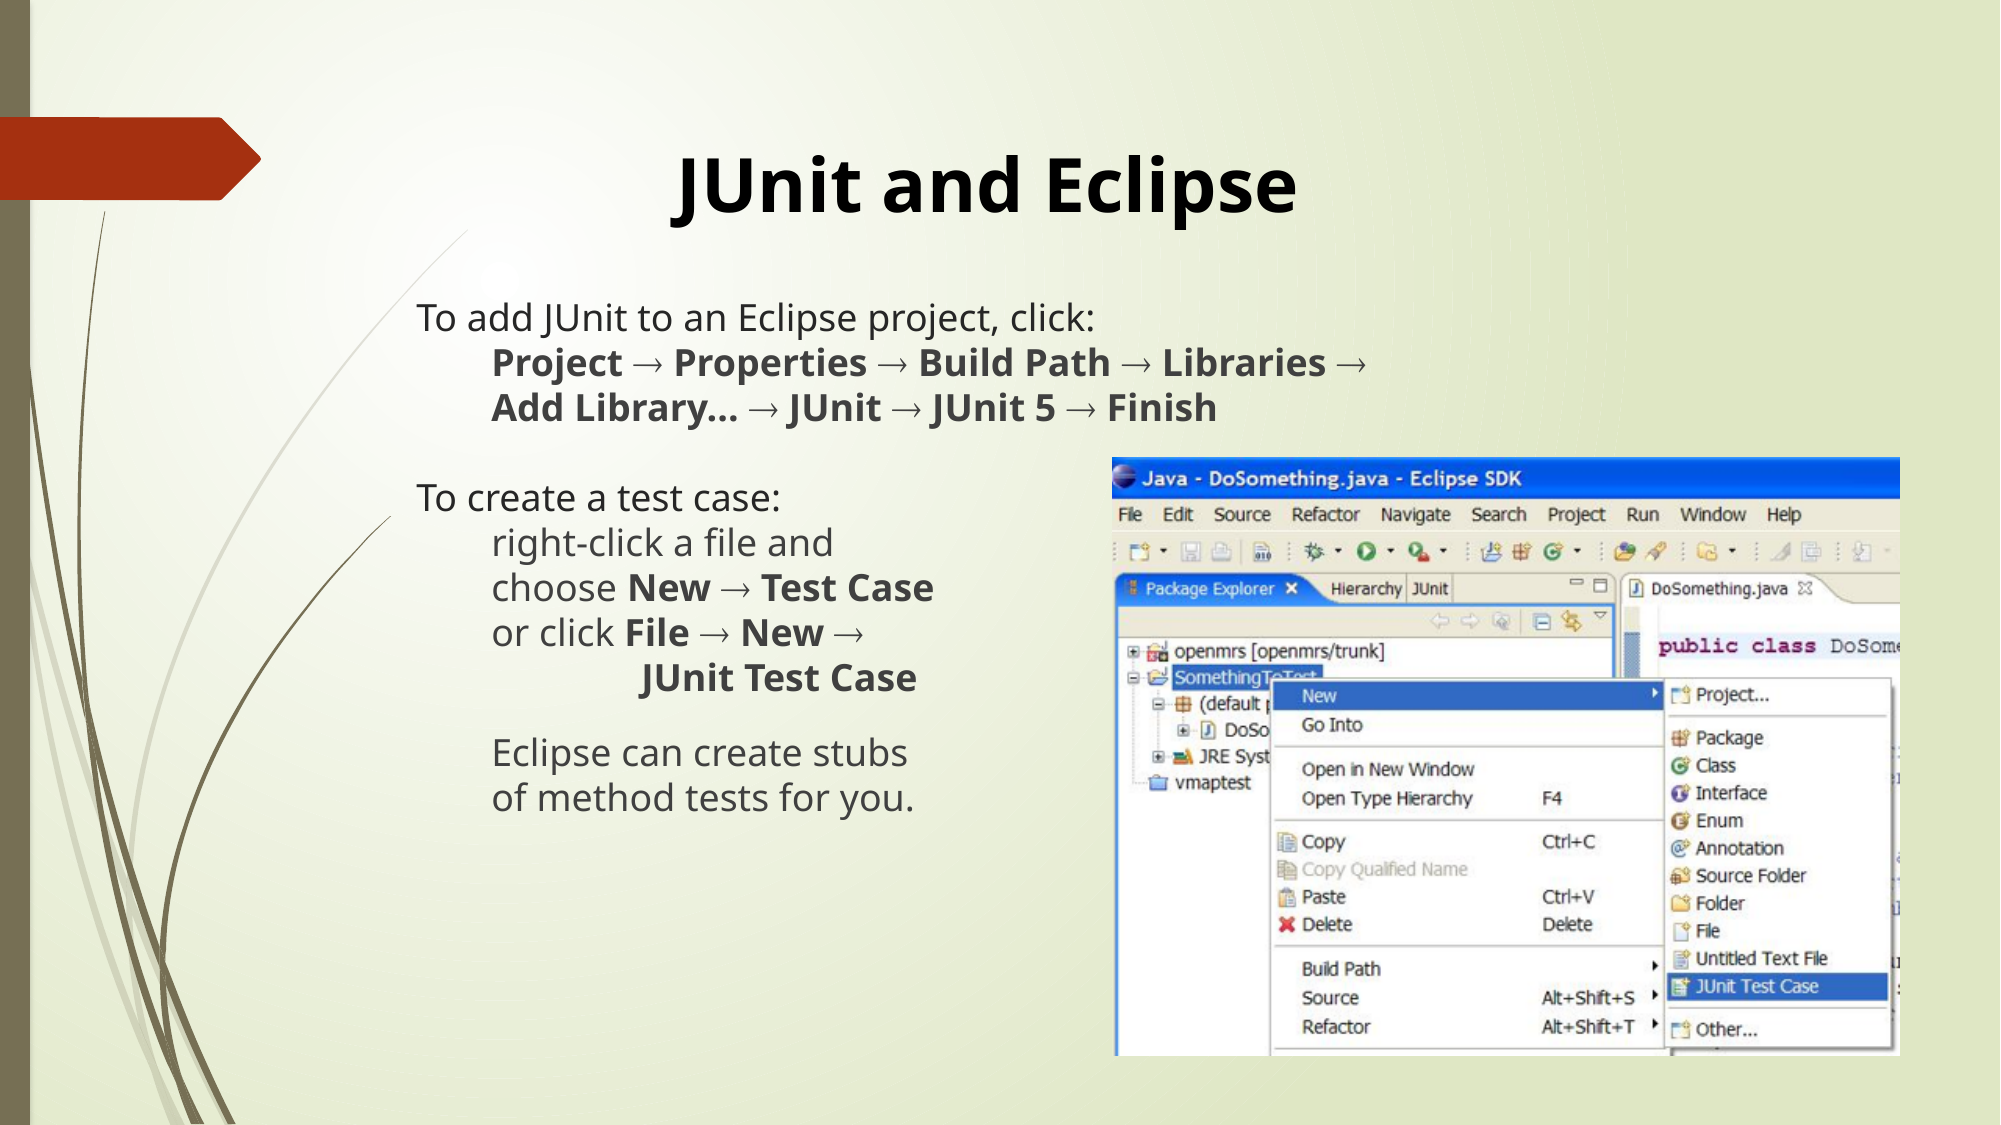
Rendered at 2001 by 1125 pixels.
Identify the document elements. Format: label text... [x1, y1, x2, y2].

text_box To add JUnit to an Eclipse project, click: Project  Properties  Build Path  Libraries  Add Library...  JUnit  JUnit 5  Finish To create a test case: right-click a file and choose New  Test Case or click File  New  JUnit Test Case Eclipse can create stubs of method tests for you. [401, 286, 1424, 871]
picture [1111, 457, 1900, 1057]
text_box JUnit and Eclipse [661, 129, 1662, 235]
